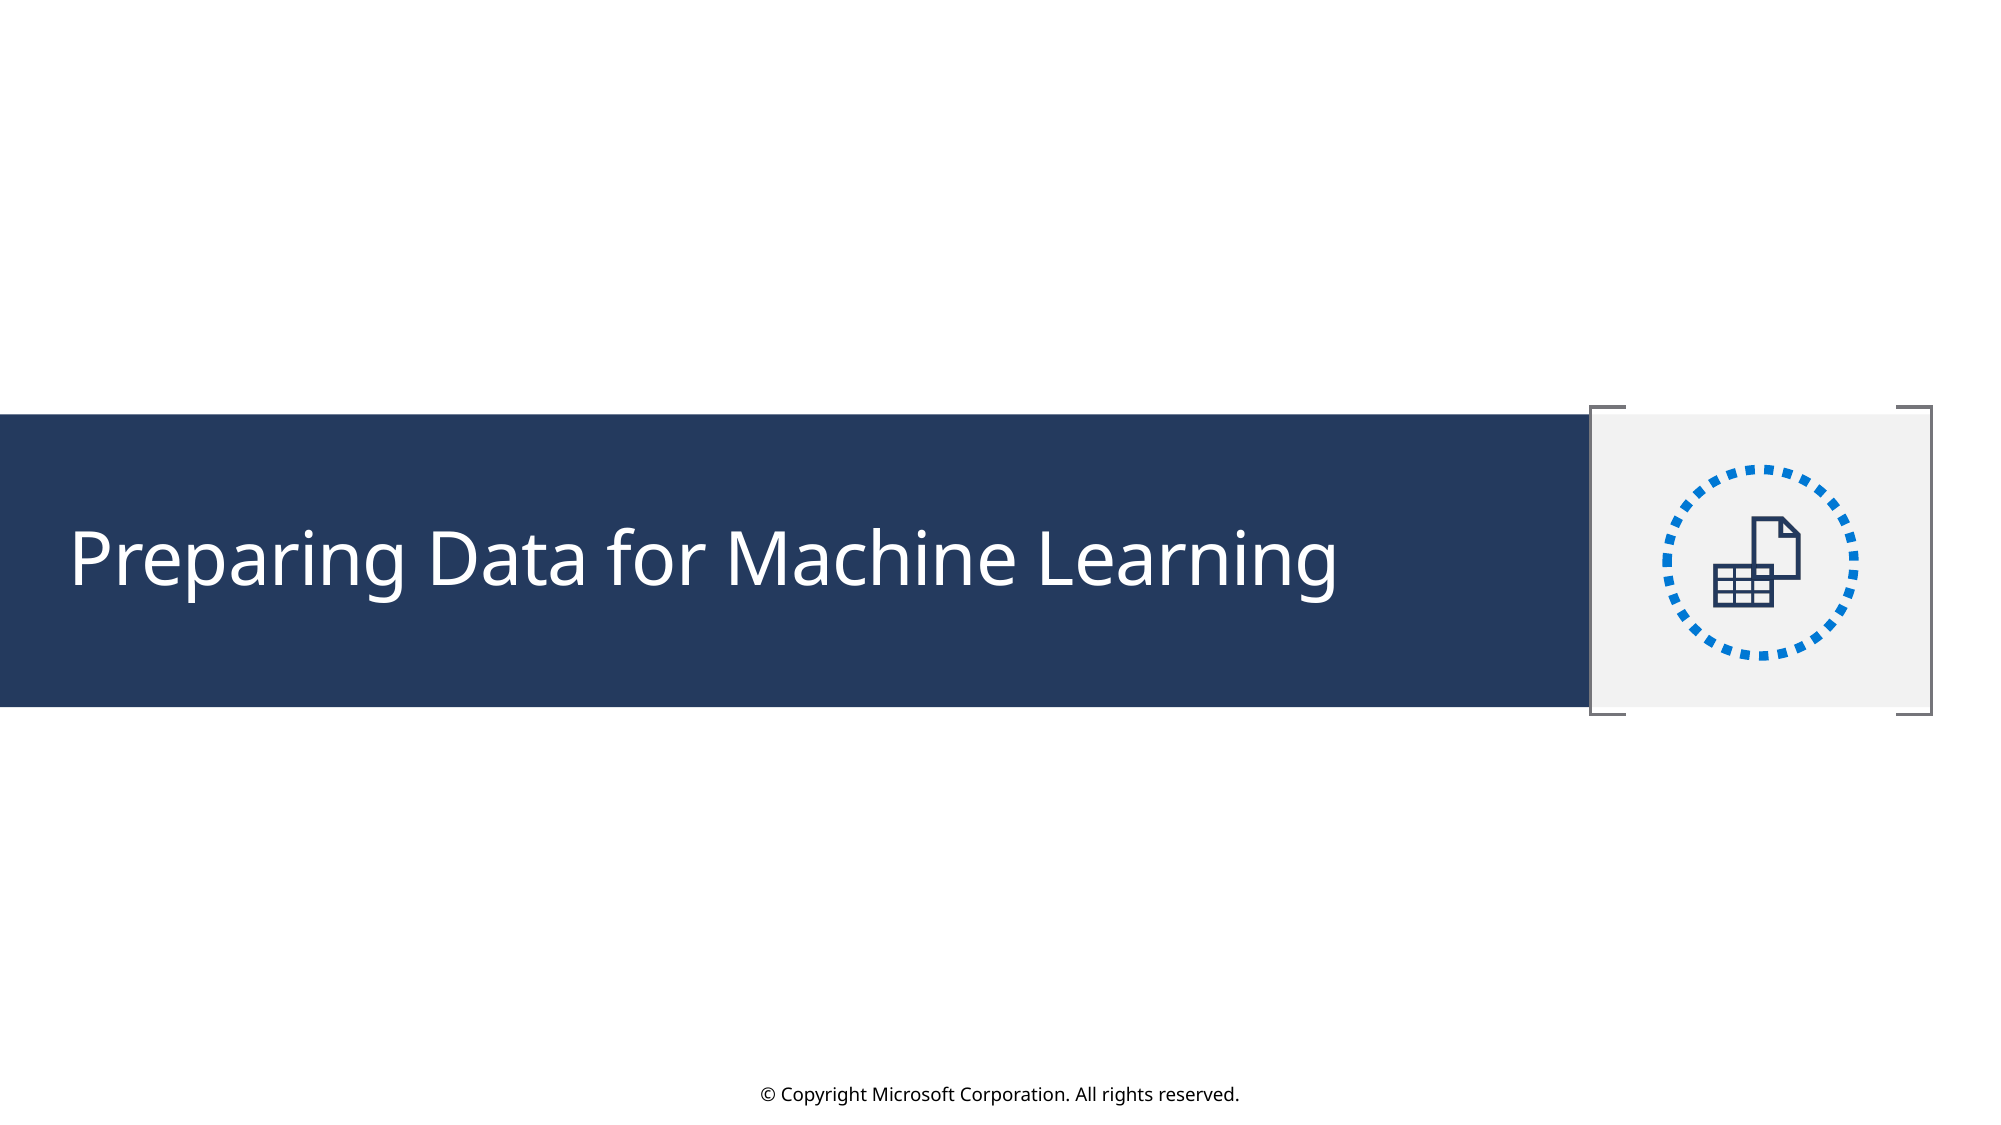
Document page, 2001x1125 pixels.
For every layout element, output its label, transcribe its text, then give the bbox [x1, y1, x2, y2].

title Preparing Data for Machine Learning [68, 414, 1577, 708]
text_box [1651, 453, 1869, 671]
